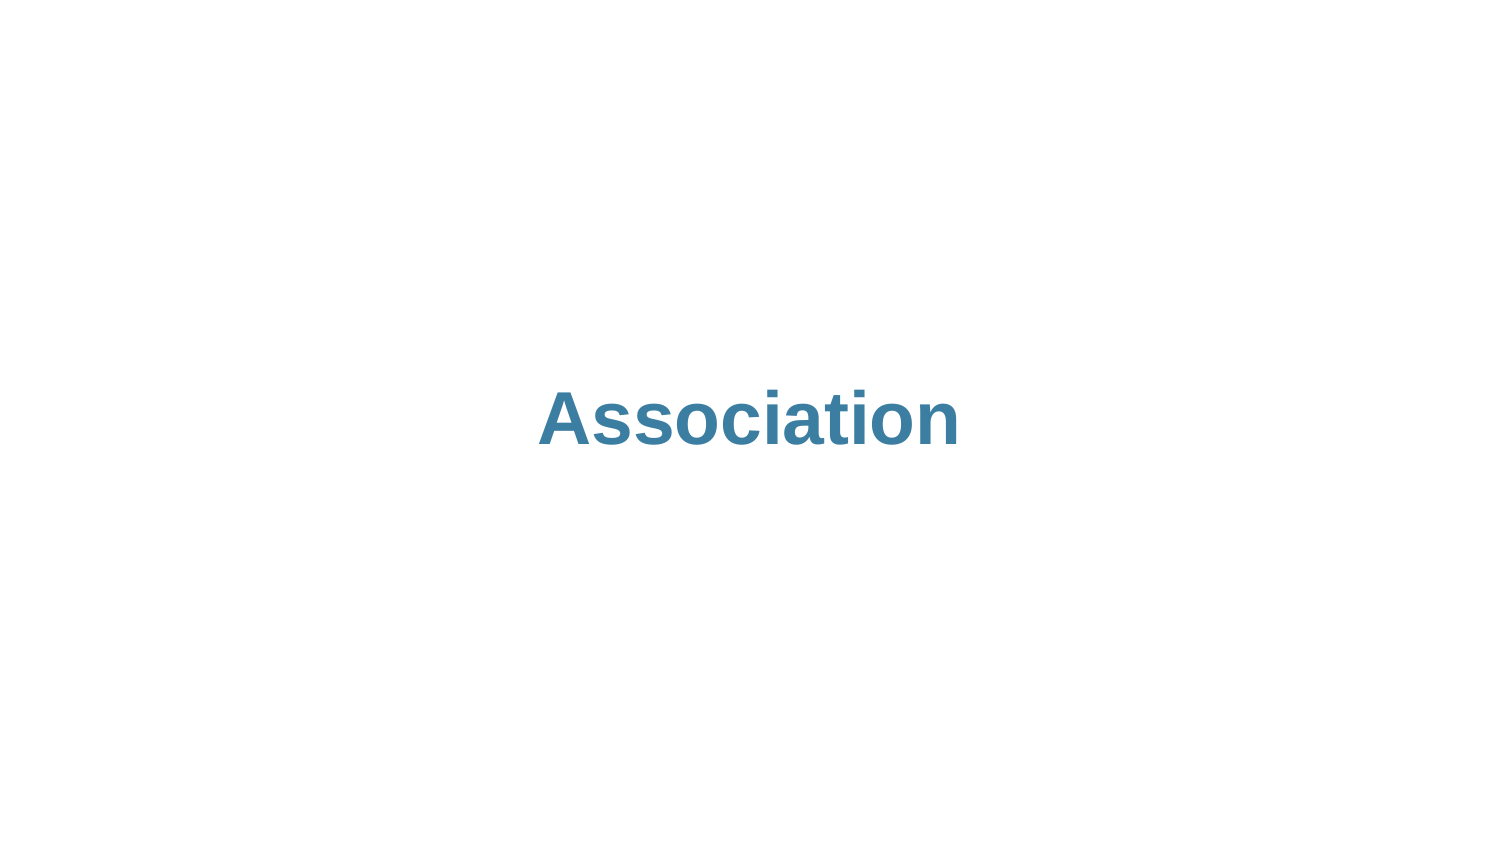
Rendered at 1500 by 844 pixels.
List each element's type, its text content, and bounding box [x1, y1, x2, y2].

title Association [535, 367, 965, 511]
